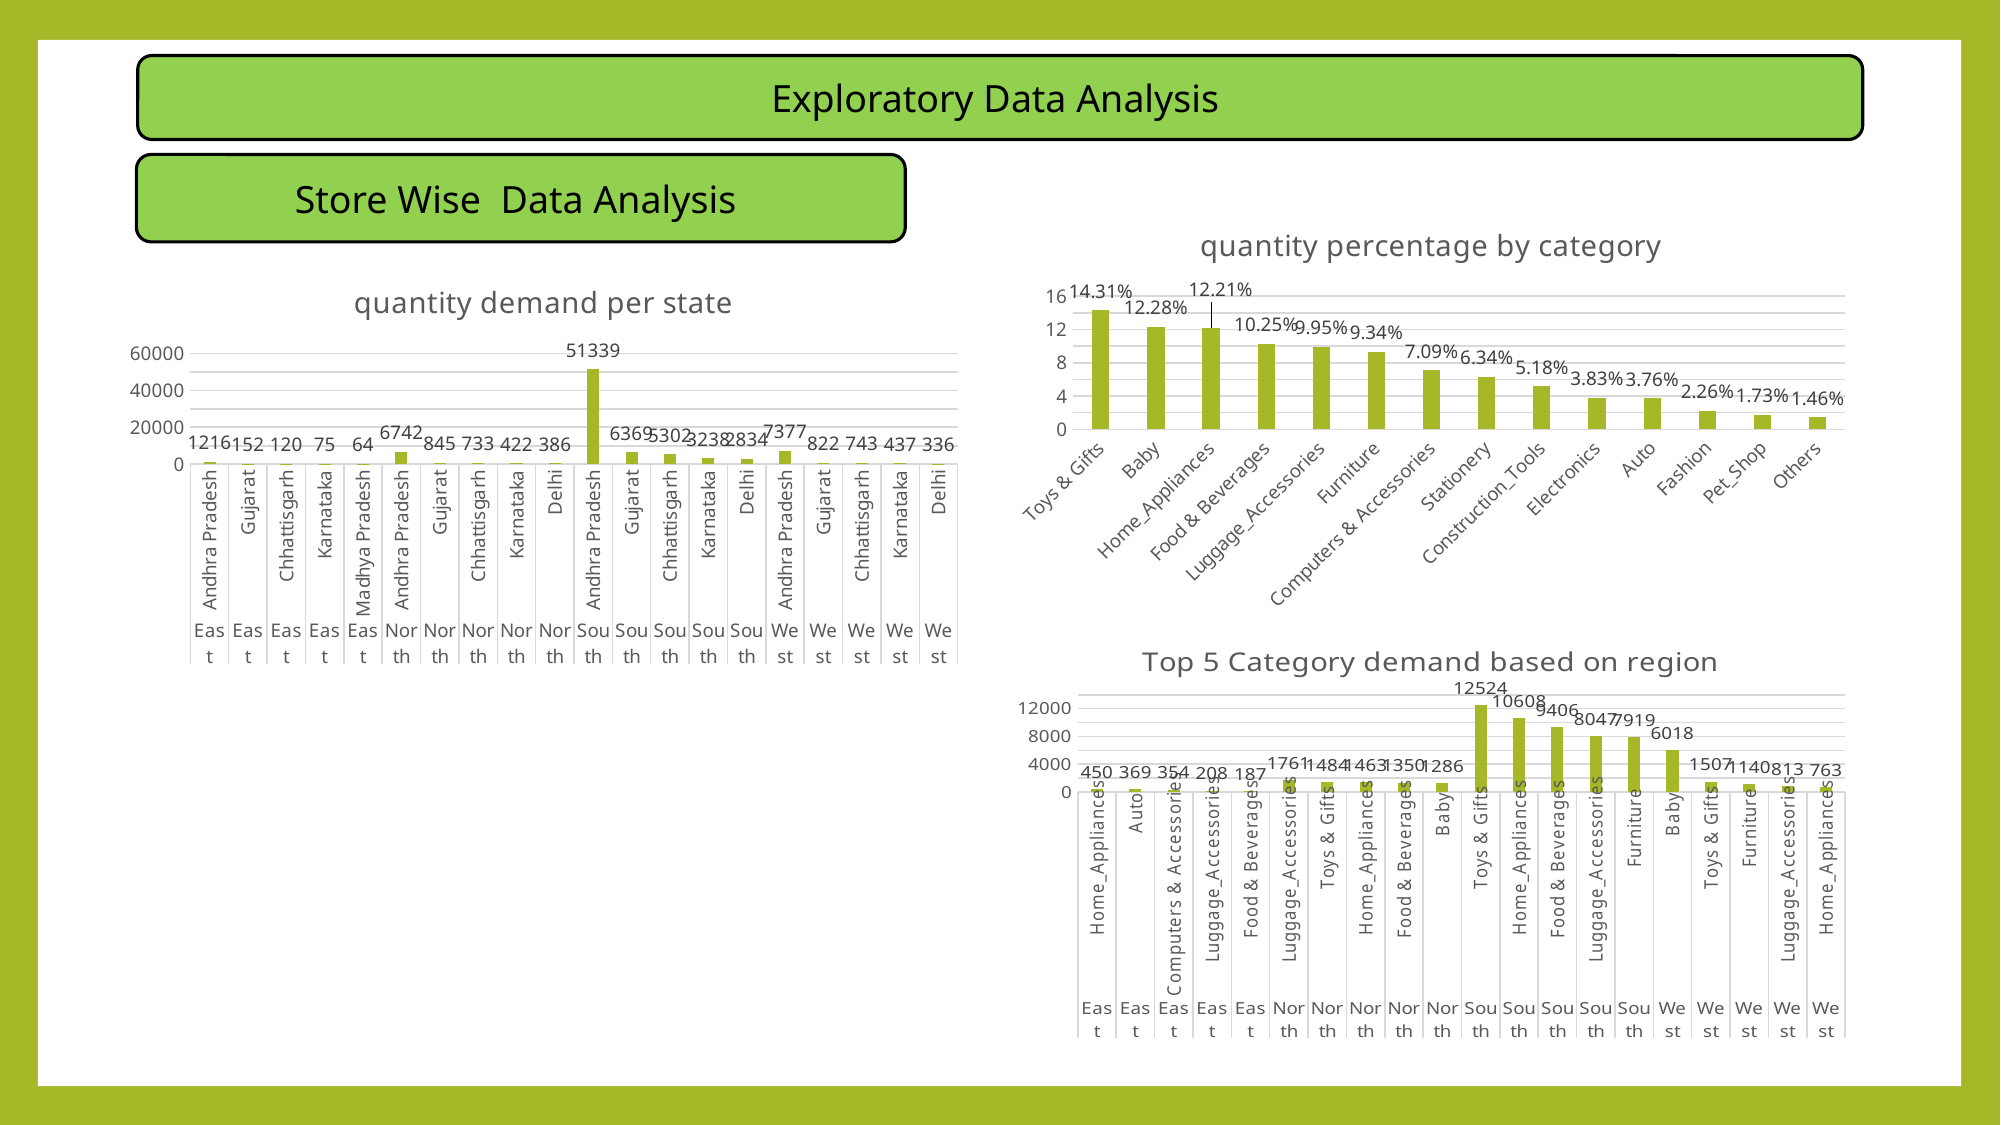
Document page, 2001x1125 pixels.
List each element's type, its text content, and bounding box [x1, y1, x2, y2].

text_box Exploratory Data Analysis [136, 53, 1865, 142]
chart [112, 256, 976, 679]
text_box Store Wise Data Analysis [134, 152, 907, 244]
chart [999, 199, 1863, 1044]
